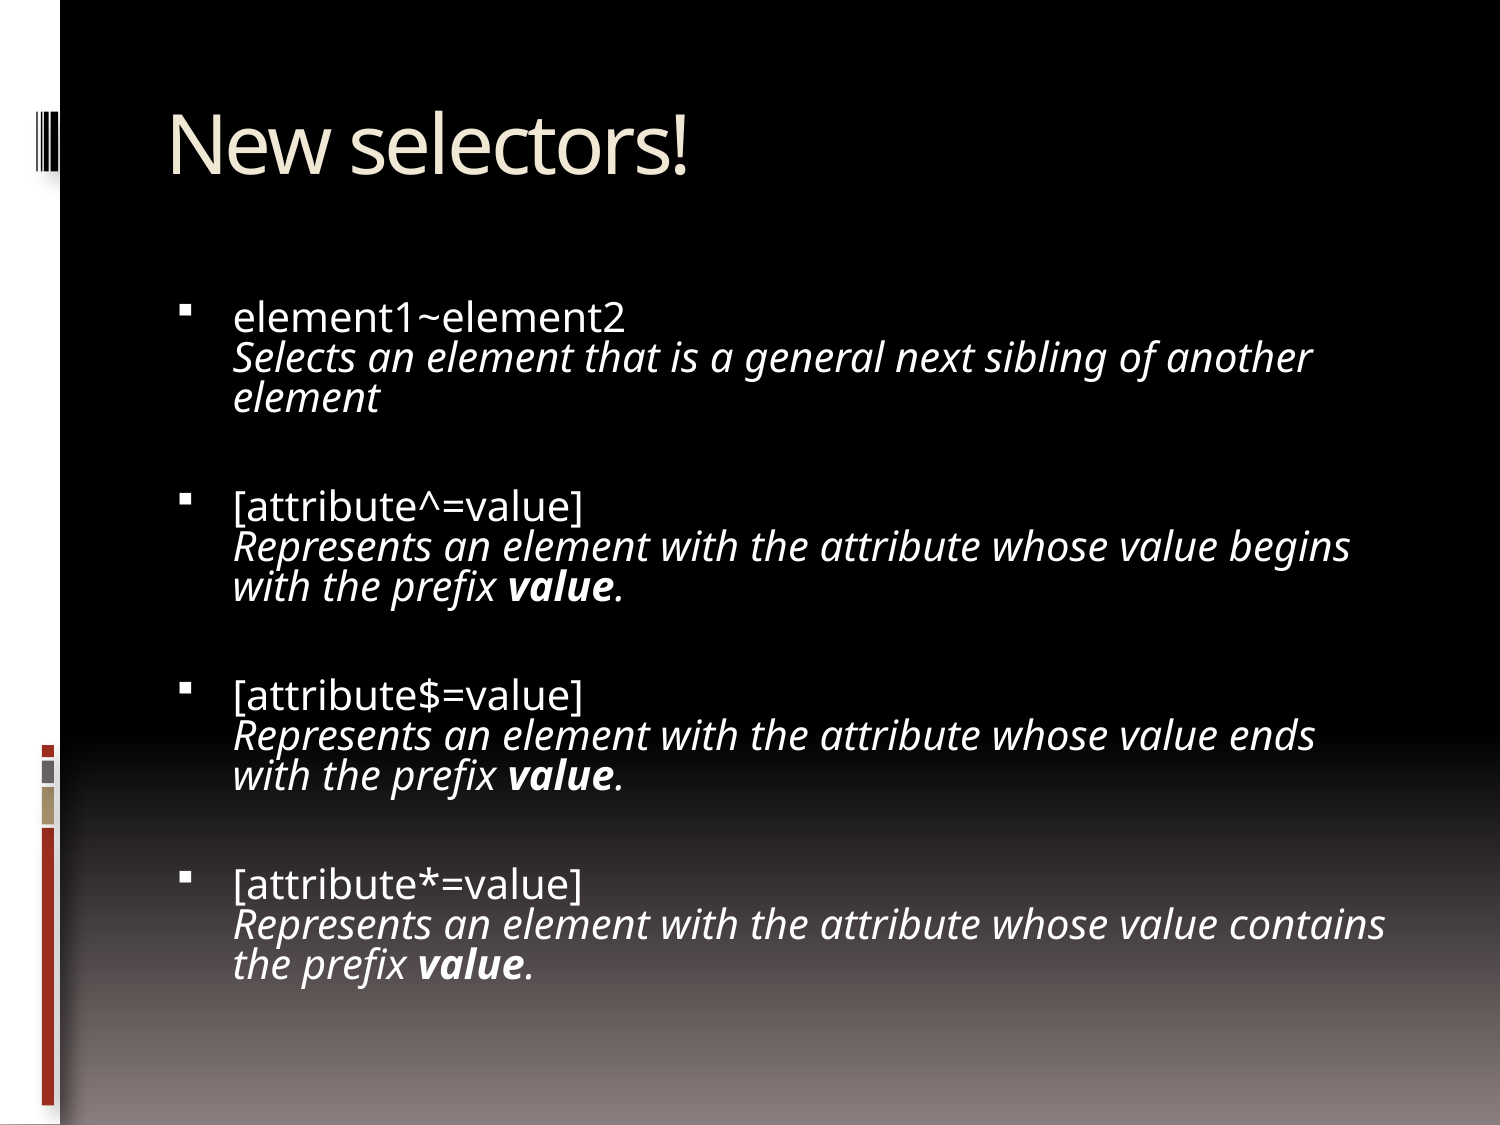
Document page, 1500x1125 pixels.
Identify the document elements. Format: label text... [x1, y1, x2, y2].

list element1~element2 Selects an element that is a general next sibling of another element [attribute^=value] Represents an element with the attribute whose value begins with the prefix value. [attribute$=value] Represents an element with the attribute whose value ends with the prefix value. [attribute*=value] Represents an element with the attribute whose value contains the prefix value. [149, 292, 1413, 1043]
title New selectors! [150, 84, 1425, 235]
